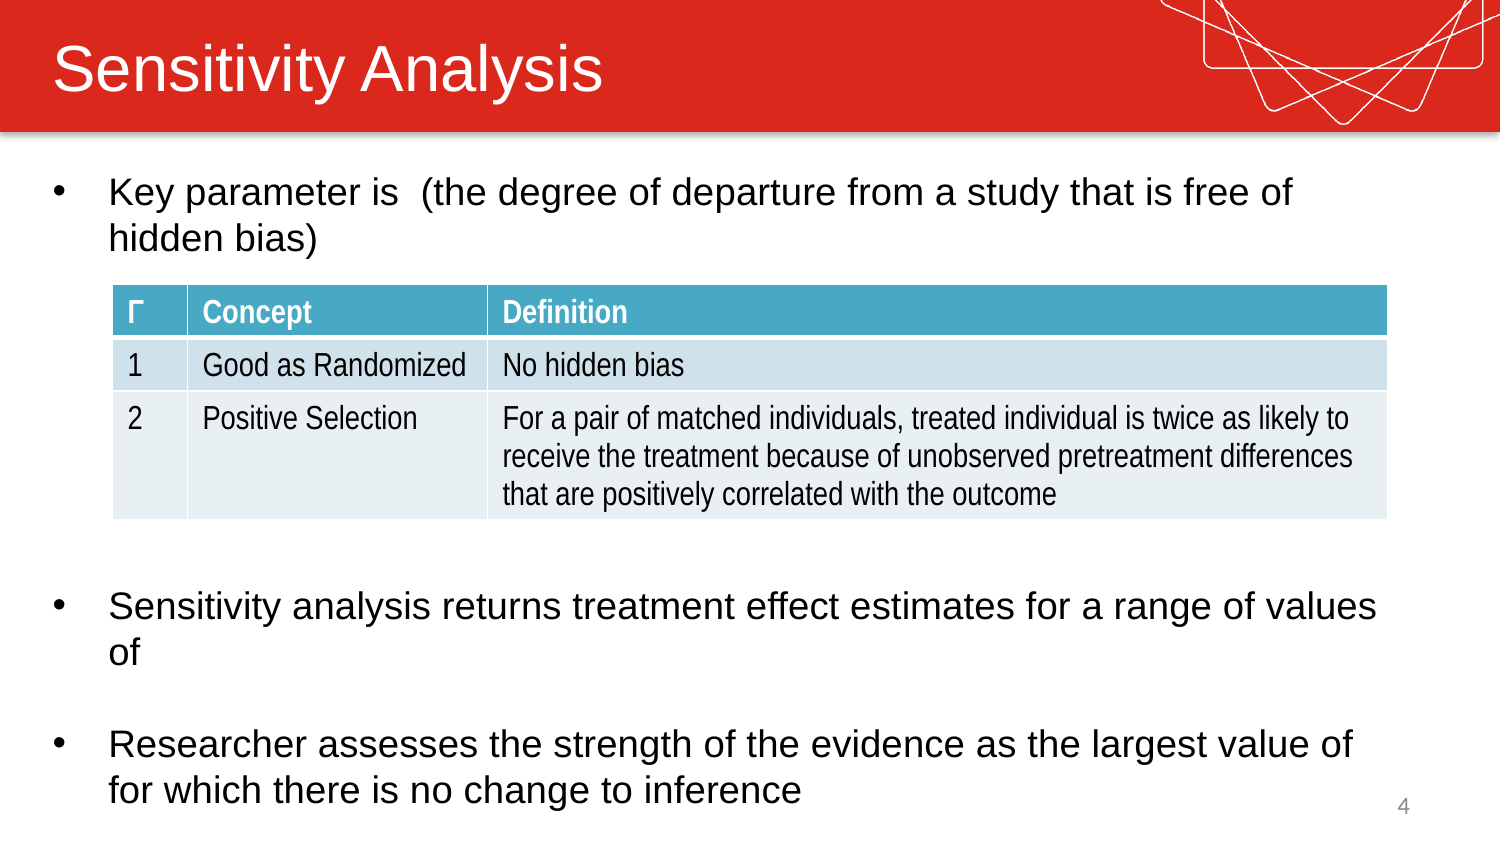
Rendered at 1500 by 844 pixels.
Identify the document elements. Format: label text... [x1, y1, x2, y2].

table_cell Positive Selection [188, 392, 487, 519]
slide_number 4 [1074, 782, 1425, 827]
table_cell No hidden bias [488, 340, 1387, 390]
picture [1137, 0, 1500, 135]
table_cell For a pair of matched individuals, treated individual is twice as likely to receive the treatment because of unobserved pretreatment differences that are positively correlated with the outcome [488, 392, 1387, 519]
table_cell 1 [113, 340, 187, 390]
table_header Definition [488, 285, 1387, 335]
table_header Γ [113, 285, 187, 335]
table_header Concept [188, 285, 487, 335]
table_cell 2 [113, 392, 187, 519]
table_cell Good as Randomized [188, 340, 487, 390]
title Sensitivity Analysis [37, 18, 1388, 113]
